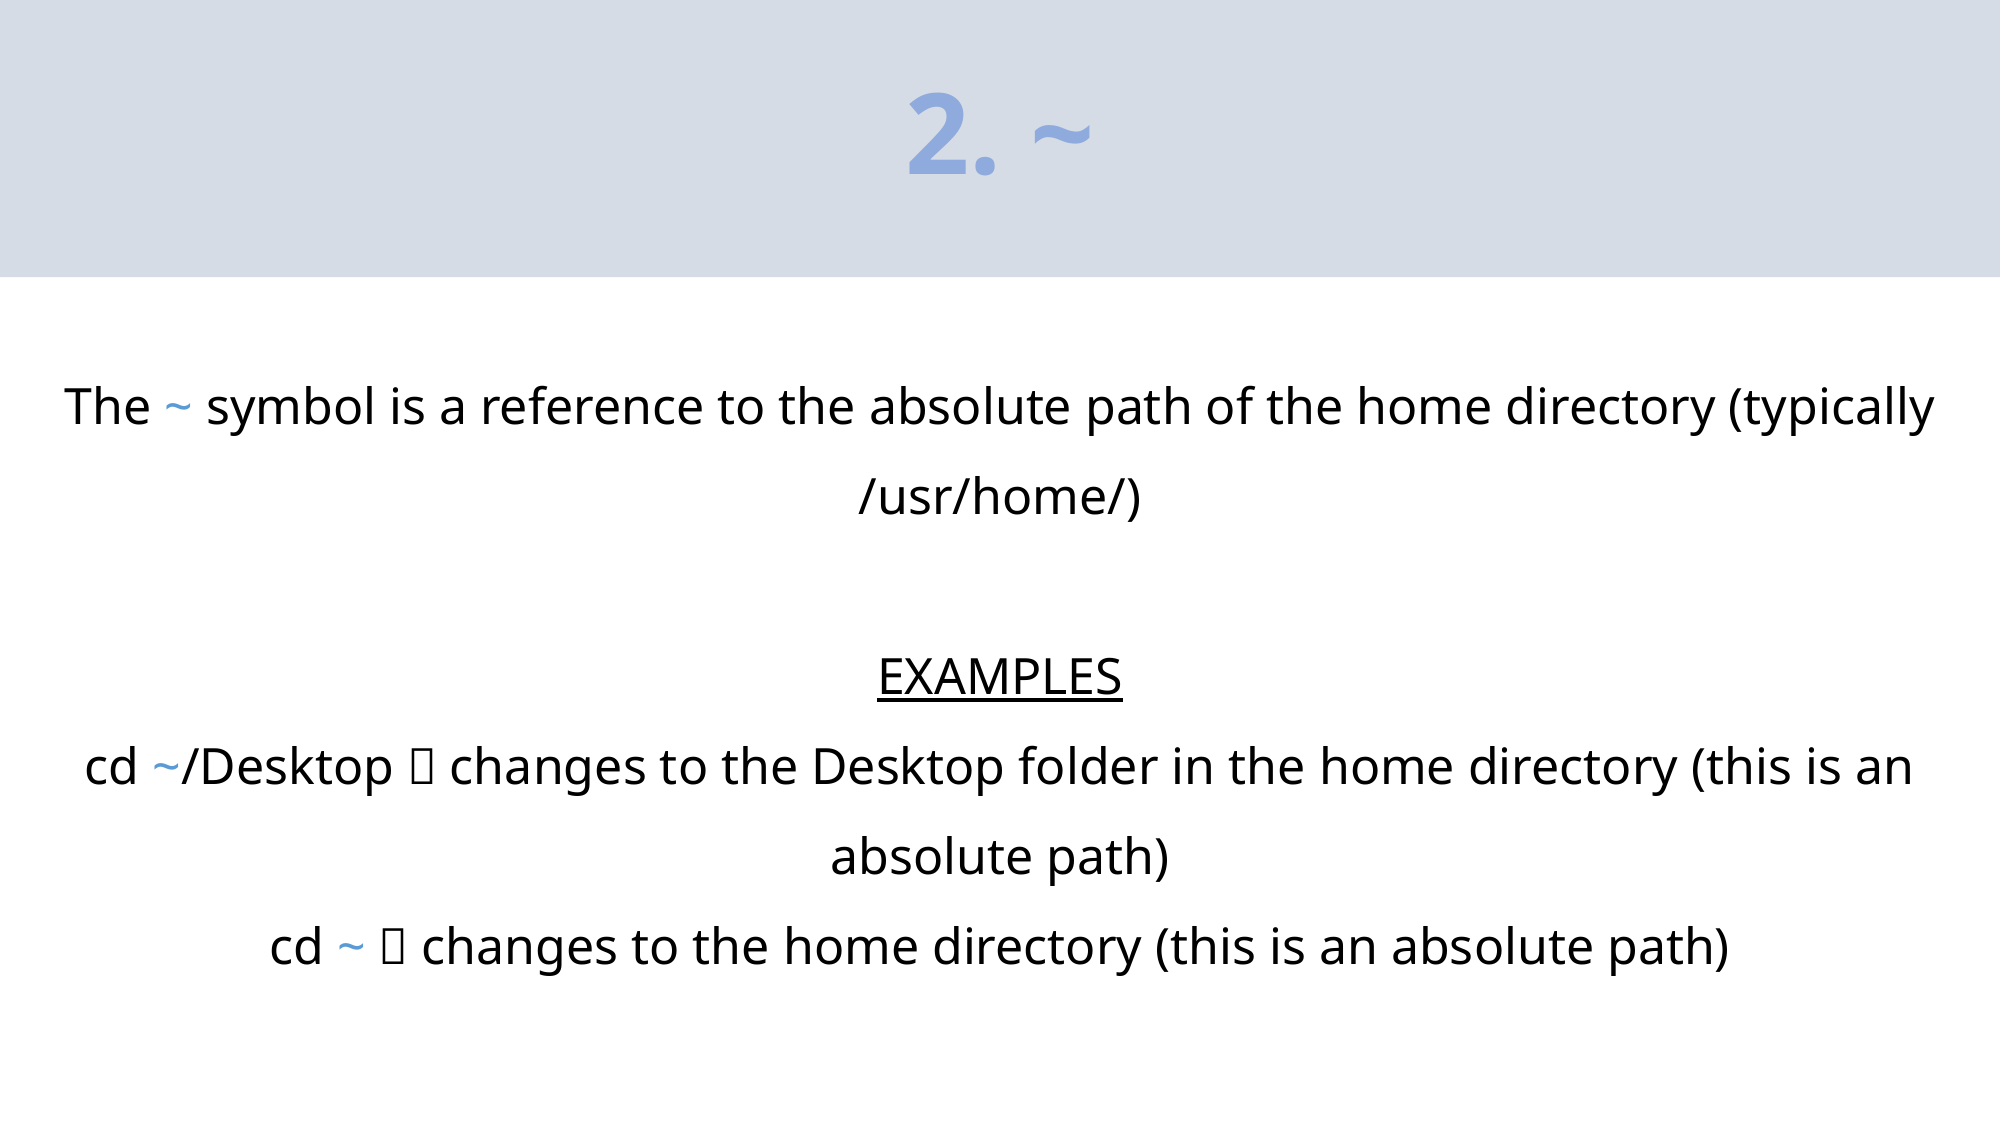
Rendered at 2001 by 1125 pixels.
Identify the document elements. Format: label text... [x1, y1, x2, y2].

text_box The ~ symbol is a reference to the absolute path of the home directory (typically /usr/home/) EXAMPLES cd ~/Desktop  changes to the Desktop folder in the home directory (this is an absolute path) cd ~  changes to the home directory (this is an absolute path) [0, 277, 2000, 982]
title 2. ~ [0, 0, 2000, 277]
